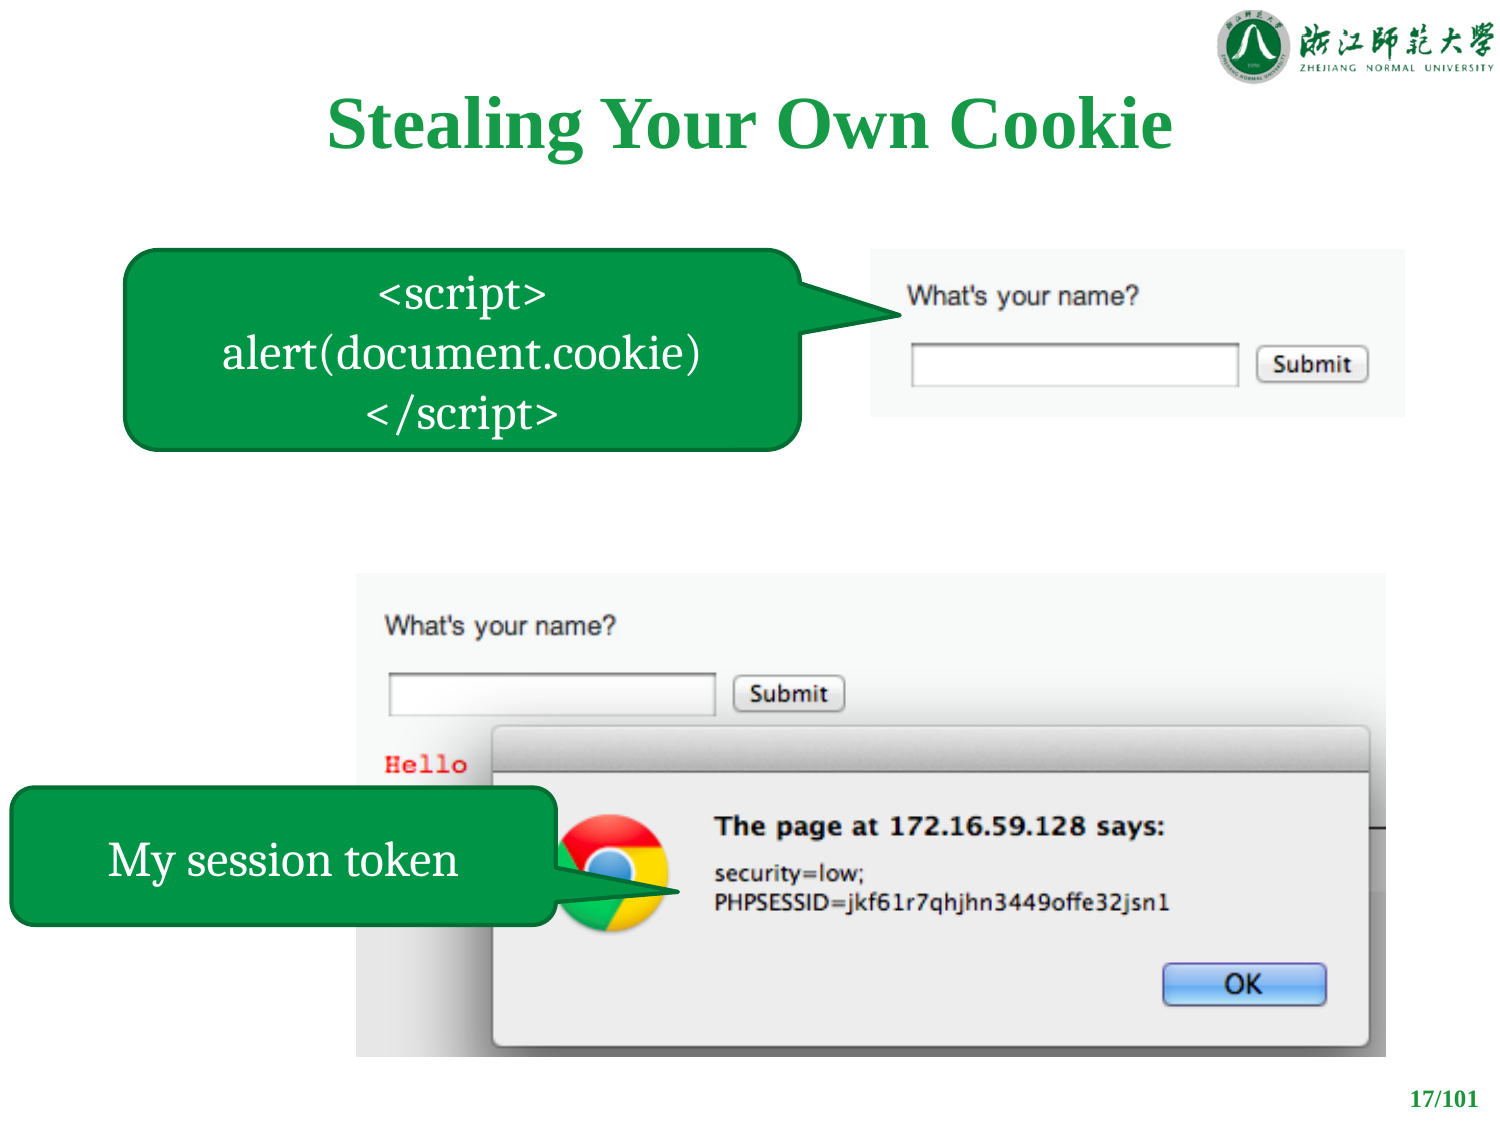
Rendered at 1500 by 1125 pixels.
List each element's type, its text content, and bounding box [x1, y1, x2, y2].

text_box My session token [9, 785, 349, 928]
title Stealing Your Own Cookie [75, 24, 1425, 213]
text_box <script> alert(document.cookie) </script> [122, 247, 863, 452]
picture [1215, 10, 1494, 86]
picture [870, 249, 1405, 417]
picture [355, 573, 1386, 1058]
